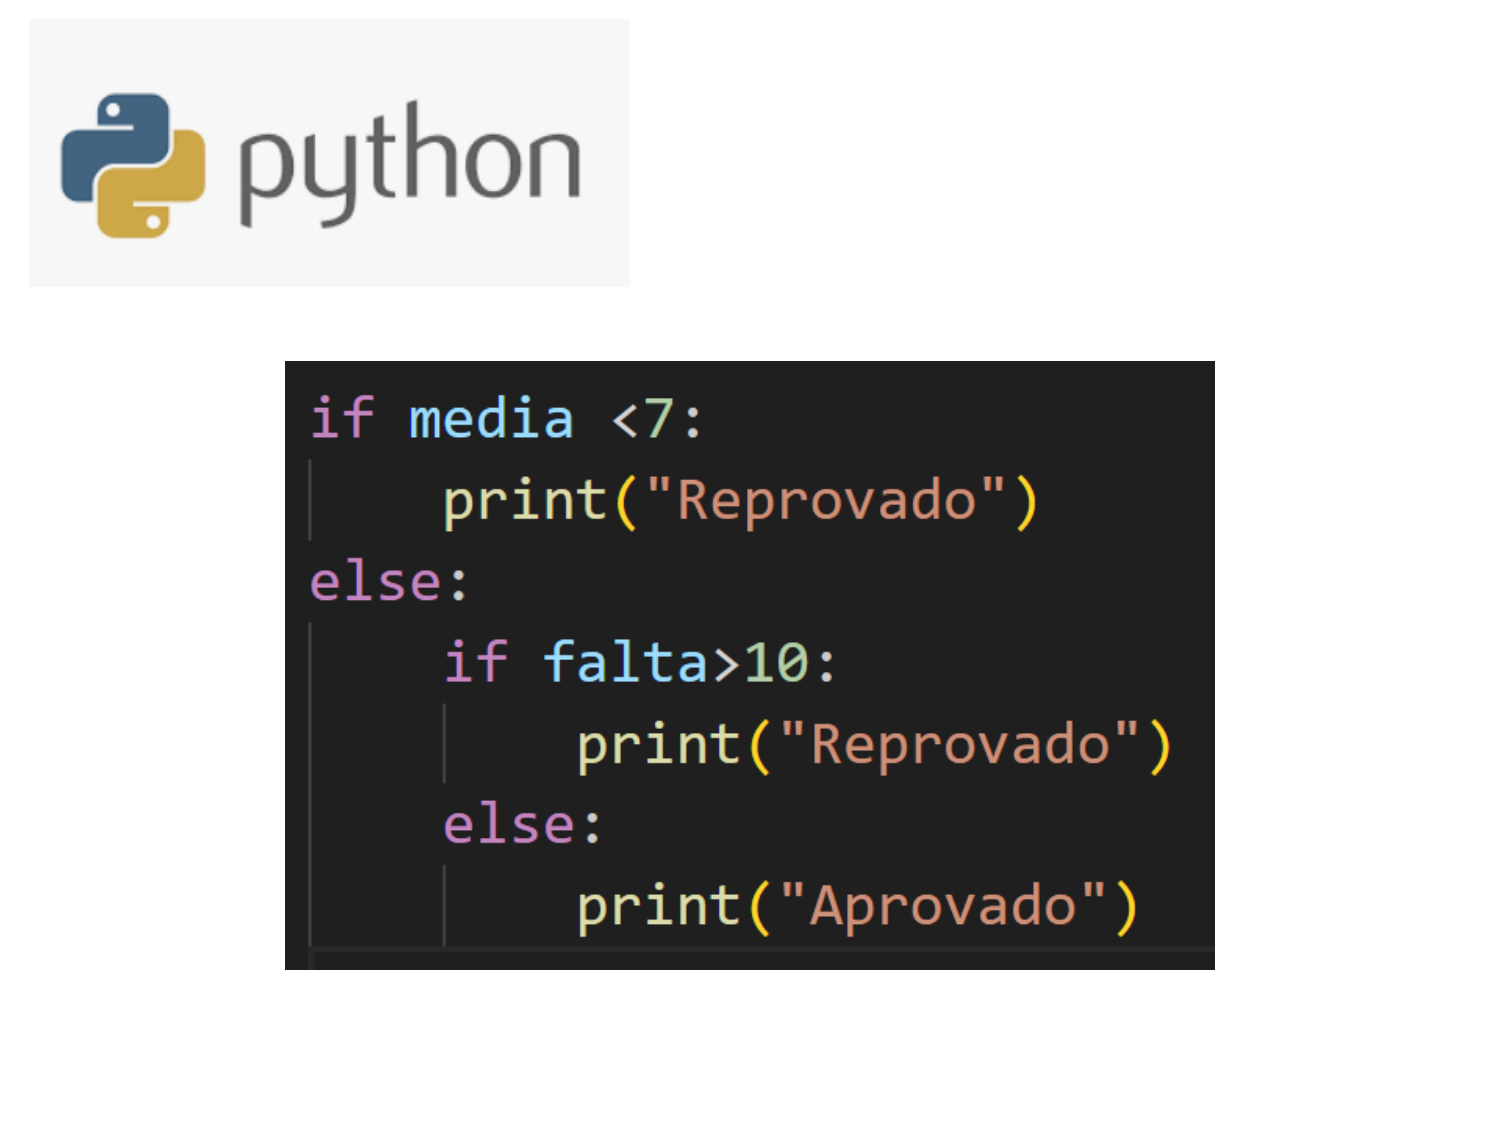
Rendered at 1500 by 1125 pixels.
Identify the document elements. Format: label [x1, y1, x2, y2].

picture [284, 361, 1216, 970]
picture [29, 18, 630, 287]
